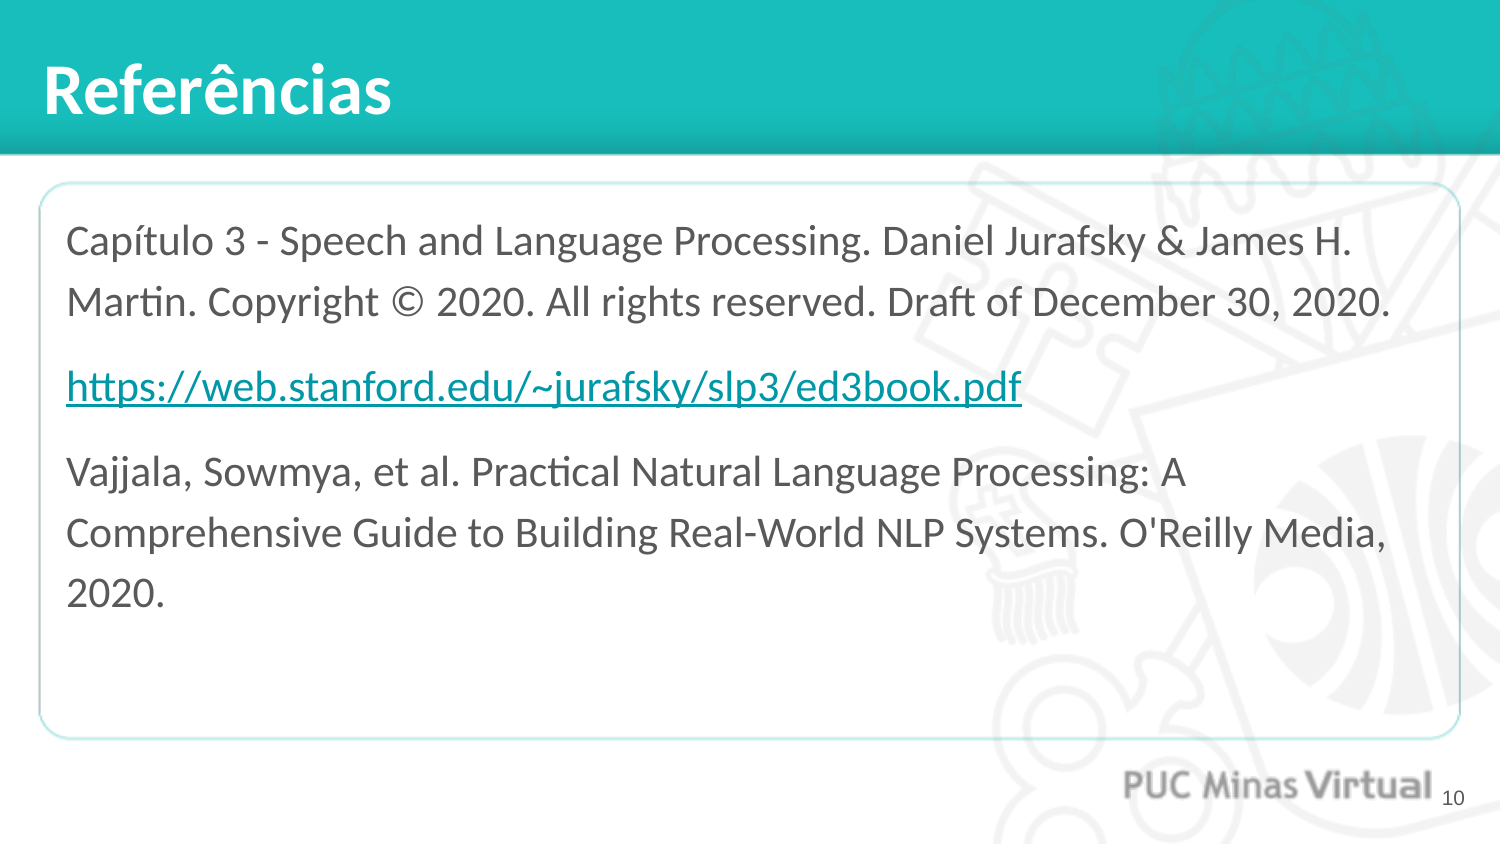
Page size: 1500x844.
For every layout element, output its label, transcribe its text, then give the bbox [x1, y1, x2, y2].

title Referências [28, 7, 1073, 163]
picture [0, 0, 1500, 844]
slide_number ‹#› [1389, 764, 1480, 830]
list Capítulo 3 - Speech and Language Processing. Daniel Jurafsky & James H. Martin. Copyright © 2020. All rights reserved. Draft of December 30, 2020. https://web.stanford.edu/~jurafsky/slp3/ed3book.pdf Vajjala, Sowmya, et al. Practical Natural Language Processing: A Comprehensive Guide to Building Real-World NLP Systems. O'Reilly Media, 2020. [51, 189, 1449, 728]
